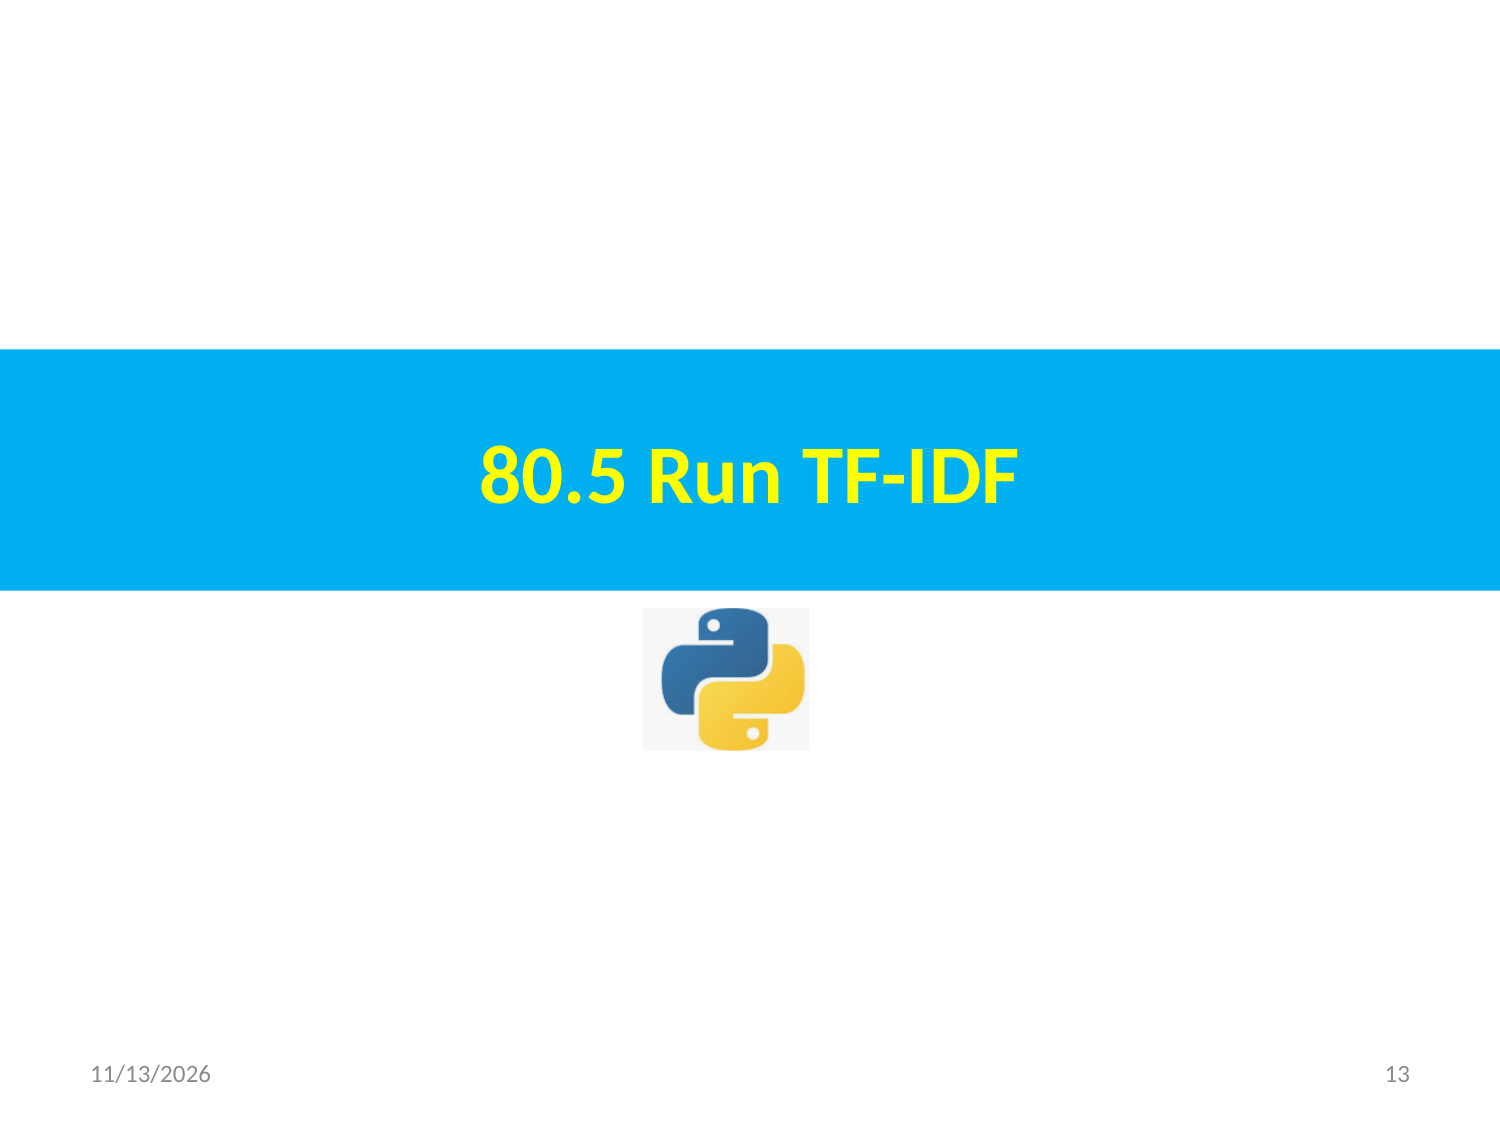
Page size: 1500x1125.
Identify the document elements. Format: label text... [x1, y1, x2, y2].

picture [643, 606, 809, 752]
slide_number 13 [1074, 1042, 1425, 1103]
title 80.5 Run TF-IDF [0, 349, 1500, 591]
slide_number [75, 1042, 425, 1103]
